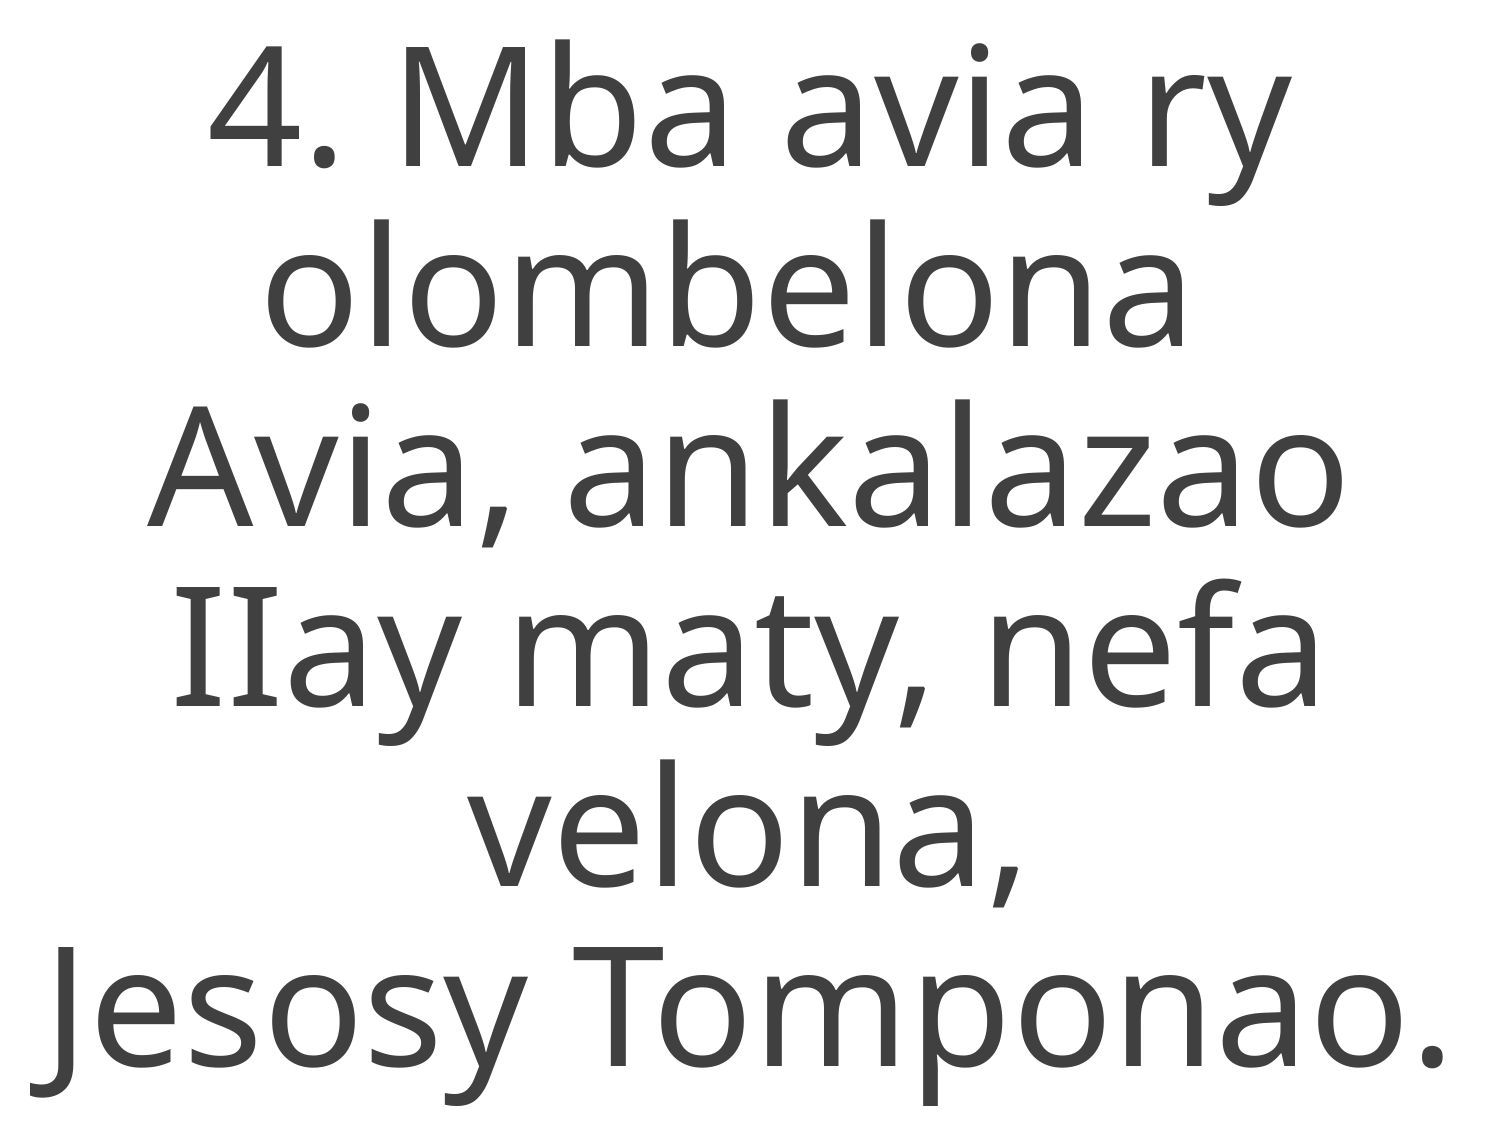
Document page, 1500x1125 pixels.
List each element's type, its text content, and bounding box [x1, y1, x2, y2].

title 4. Mba avia ry olombelona Avia, ankalazao IIay maty, nefa velona, Jesosy Tomponao. [0, 453, 1500, 672]
